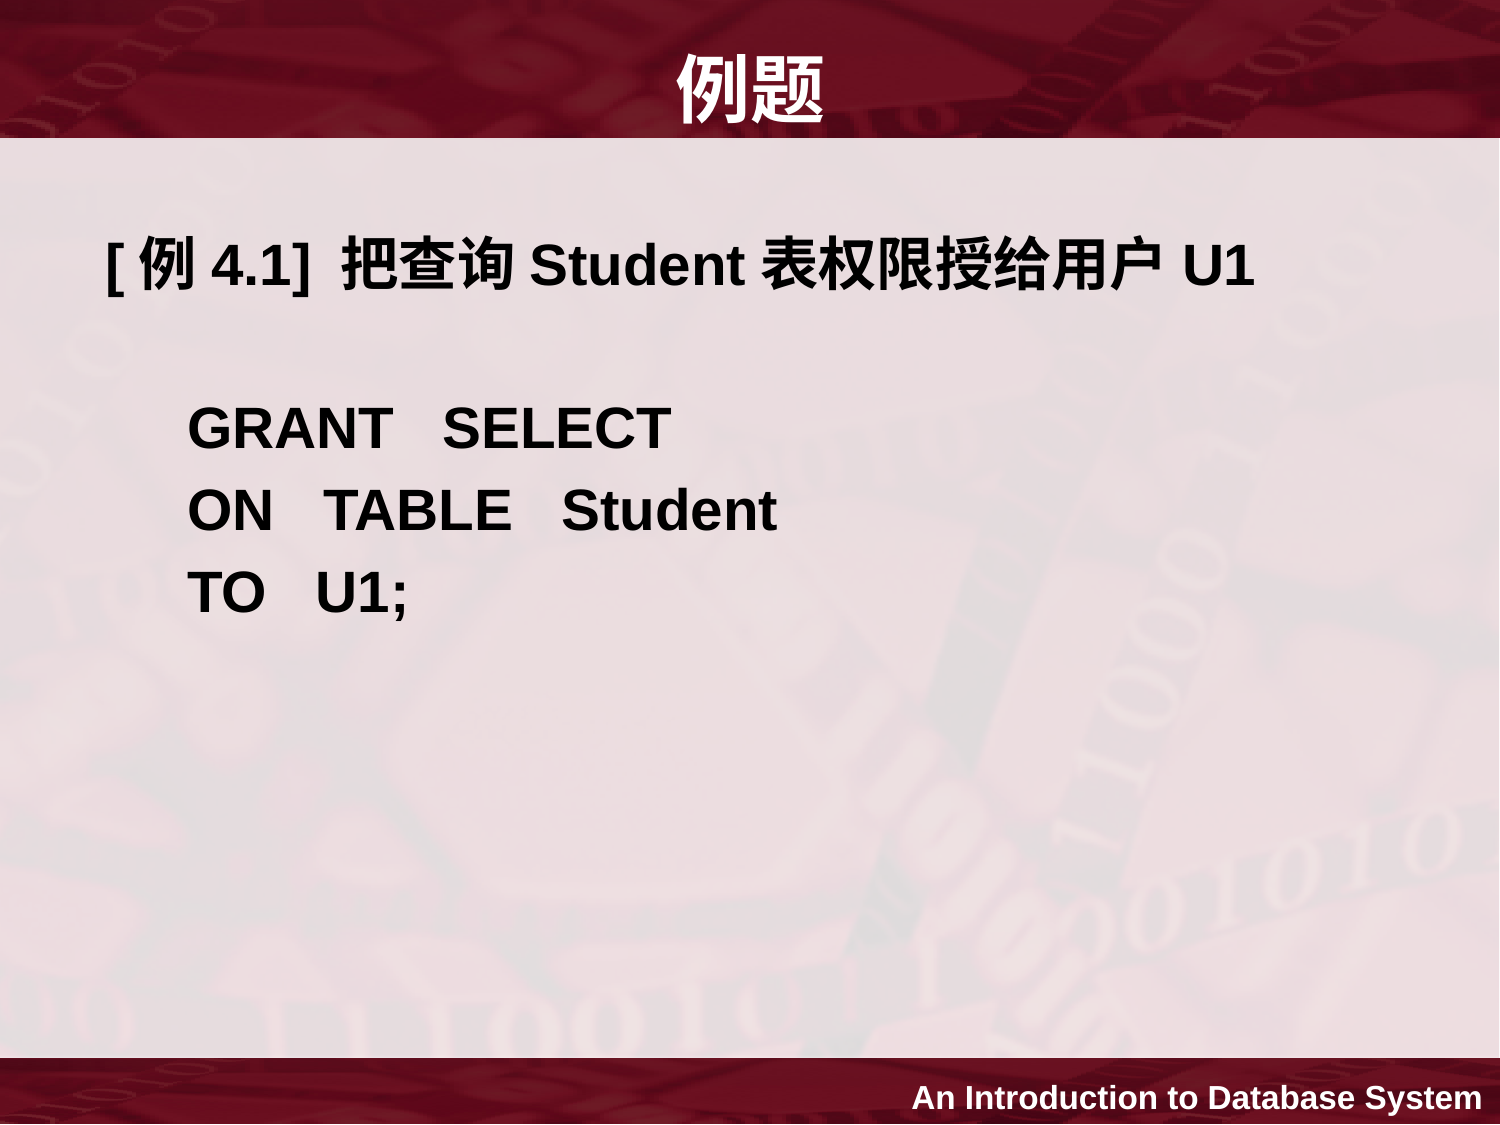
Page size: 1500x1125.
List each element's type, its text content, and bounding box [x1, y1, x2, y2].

text_box [856, 1046, 1447, 1100]
list [例4.1] 把查询Student表权限授给用户U1 GRANT SELECT ON TABLE Student TO U1; [74, 219, 1426, 1017]
picture [0, 0, 1500, 1124]
title 例题 [74, 0, 1426, 181]
